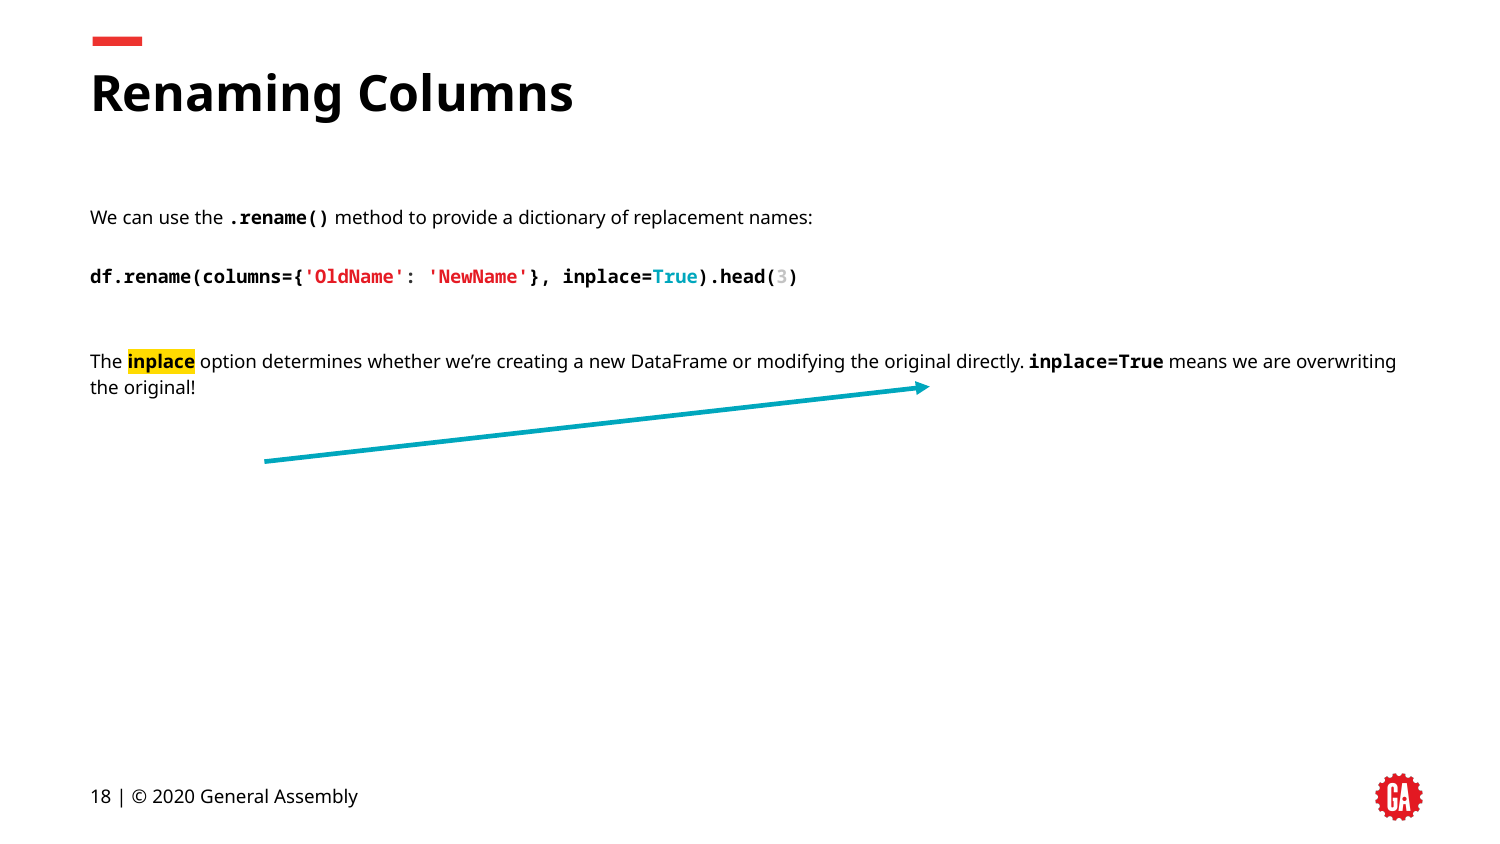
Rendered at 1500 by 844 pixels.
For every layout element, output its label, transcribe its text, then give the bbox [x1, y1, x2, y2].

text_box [264, 386, 930, 462]
title Renaming Columns [75, 46, 1473, 140]
list We can use the .rename() method to provide a dictionary of replacement names: df.rename(columns={'OldName': 'NewName'}, inplace=True).head(3) The inplace option determines whether we’re creating a new DataFrame or modifying the original directly. inplace=True means we are overwriting the original! [75, 187, 1425, 670]
picture [1373, 771, 1425, 823]
slide_number ‹#› | © 2020 General Assembly [75, 764, 465, 830]
